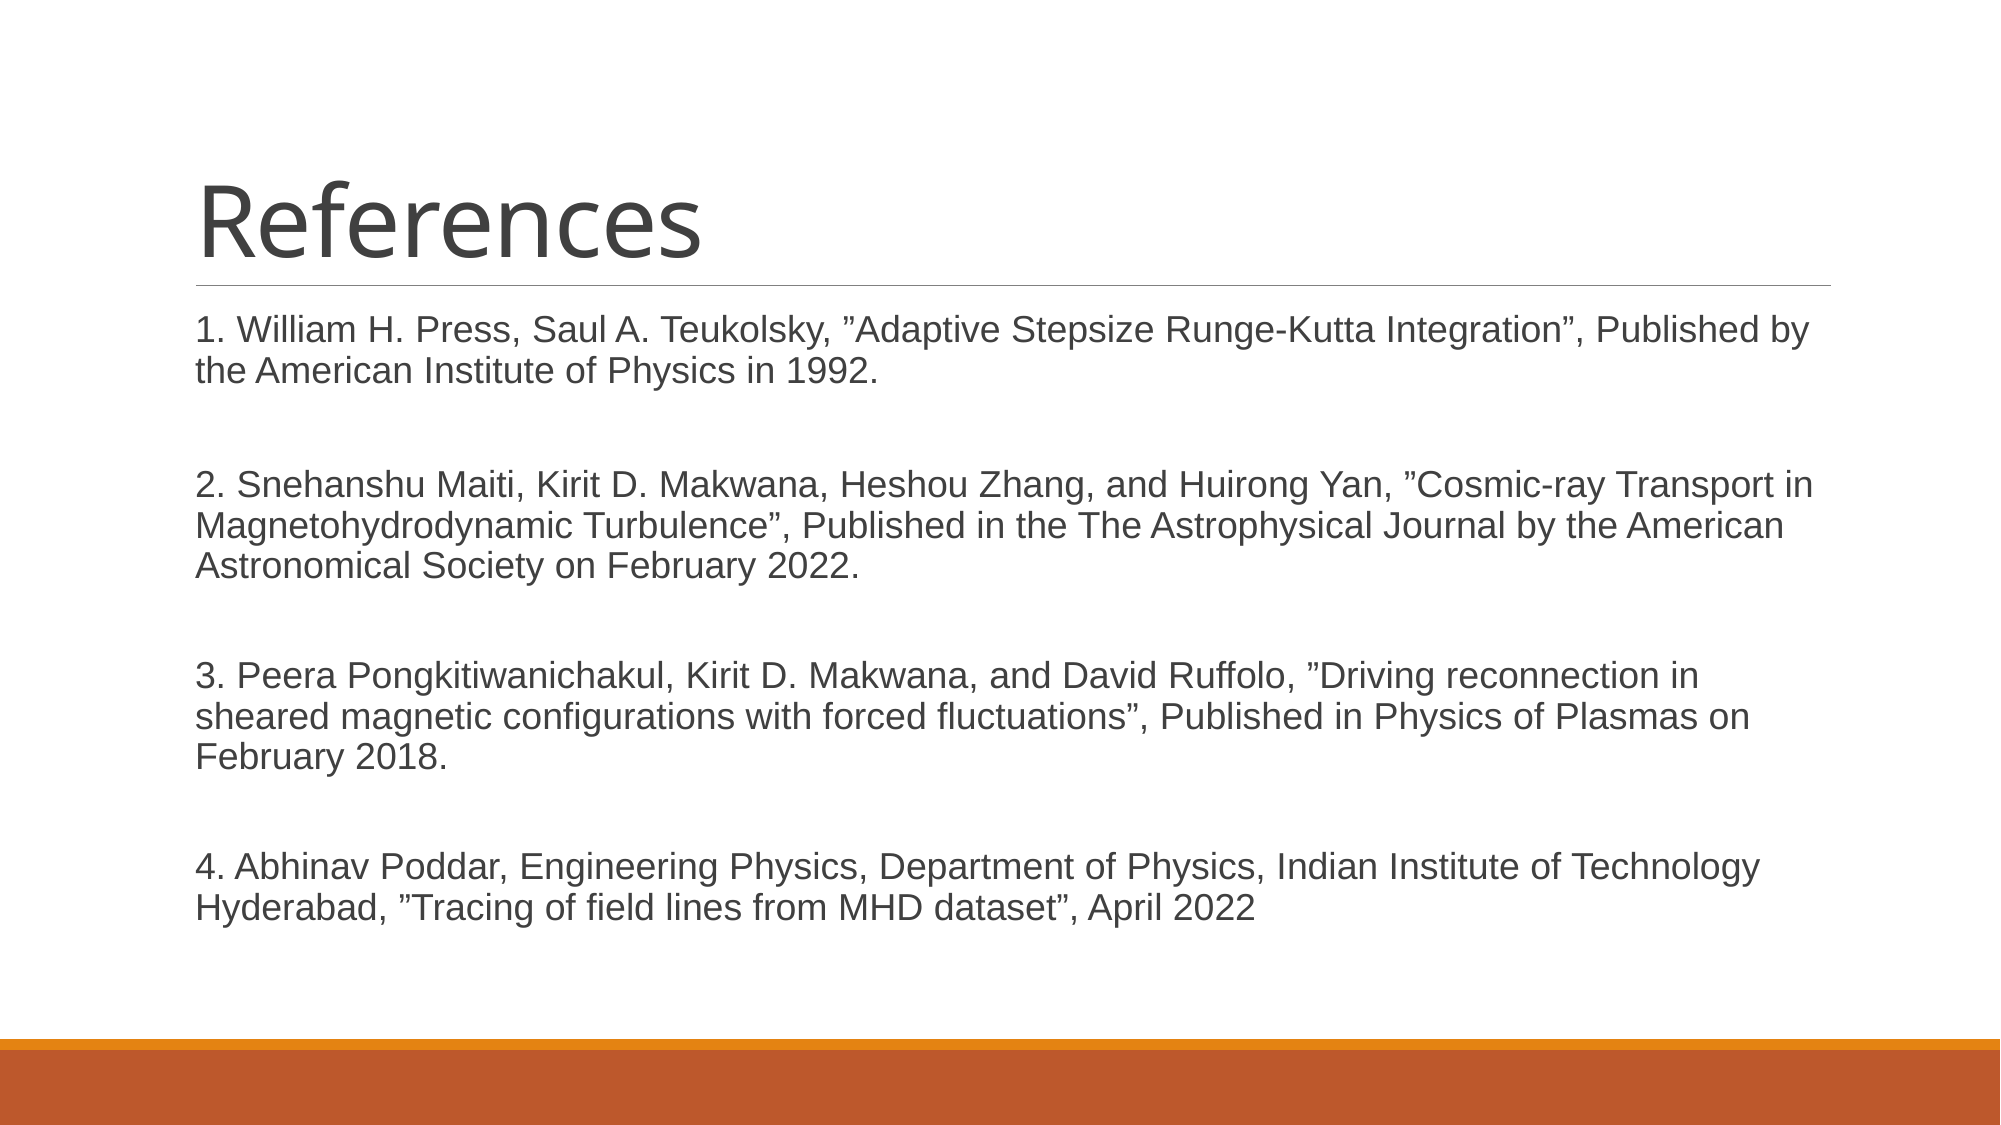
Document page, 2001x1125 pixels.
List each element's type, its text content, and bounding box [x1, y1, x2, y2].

title References [180, 47, 1830, 285]
list 1. William H. Press, Saul A. Teukolsky, ”Adaptive Stepsize Runge-Kutta Integration”, Published by the American Institute of Physics in 1992. 2. Snehanshu Maiti, Kirit D. Makwana, Heshou Zhang, and Huirong Yan, ”Cosmic-ray Transport in Magnetohydrodynamic Turbulence”, Published in the The Astrophysical Journal by the American Astronomical Society on February 2022. 3. Peera Pongkitiwanichakul, Kirit D. Makwana, and David Ruffolo, ”Driving reconnection in sheared magnetic configurations with forced fluctuations”, Published in Physics of Plasmas on February 2018. 4. Abhinav Poddar, Engineering Physics, Department of Physics, Indian Institute of Technology Hyderabad, ”Tracing of field lines from MHD dataset”, April 2022 [180, 302, 1830, 963]
